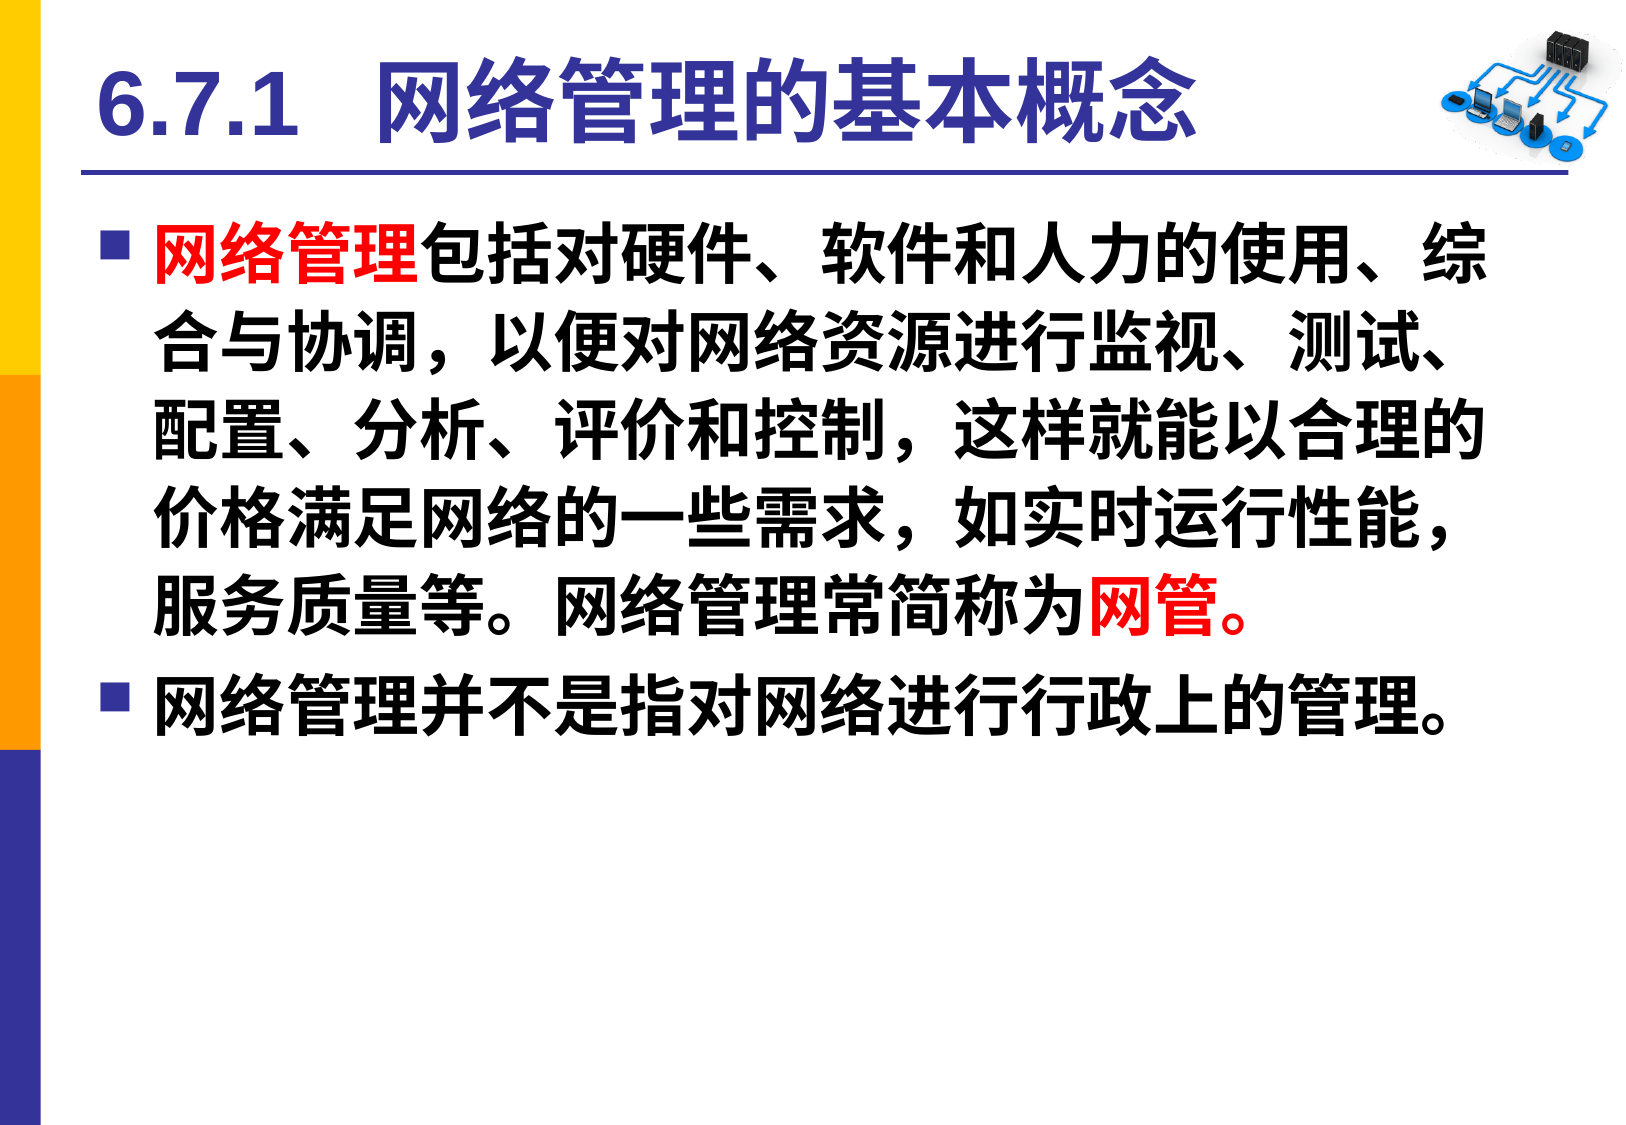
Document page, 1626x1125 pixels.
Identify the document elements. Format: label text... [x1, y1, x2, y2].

picture [1438, 30, 1624, 165]
title 6.7.1 网络管理的基本概念 [81, 30, 1569, 161]
list 网络管理包括对硬件、软件和人力的使用、综合与协调，以便对网络资源进行监视、测试、配置、分析、评价和控制，这样就能以合理的价格满足网络的一些需求，如实时运行性能，服务质量等。网络管理常简称为网管。 网络管理并不是指对网络进行行政上的管理。 [81, 196, 1569, 1006]
